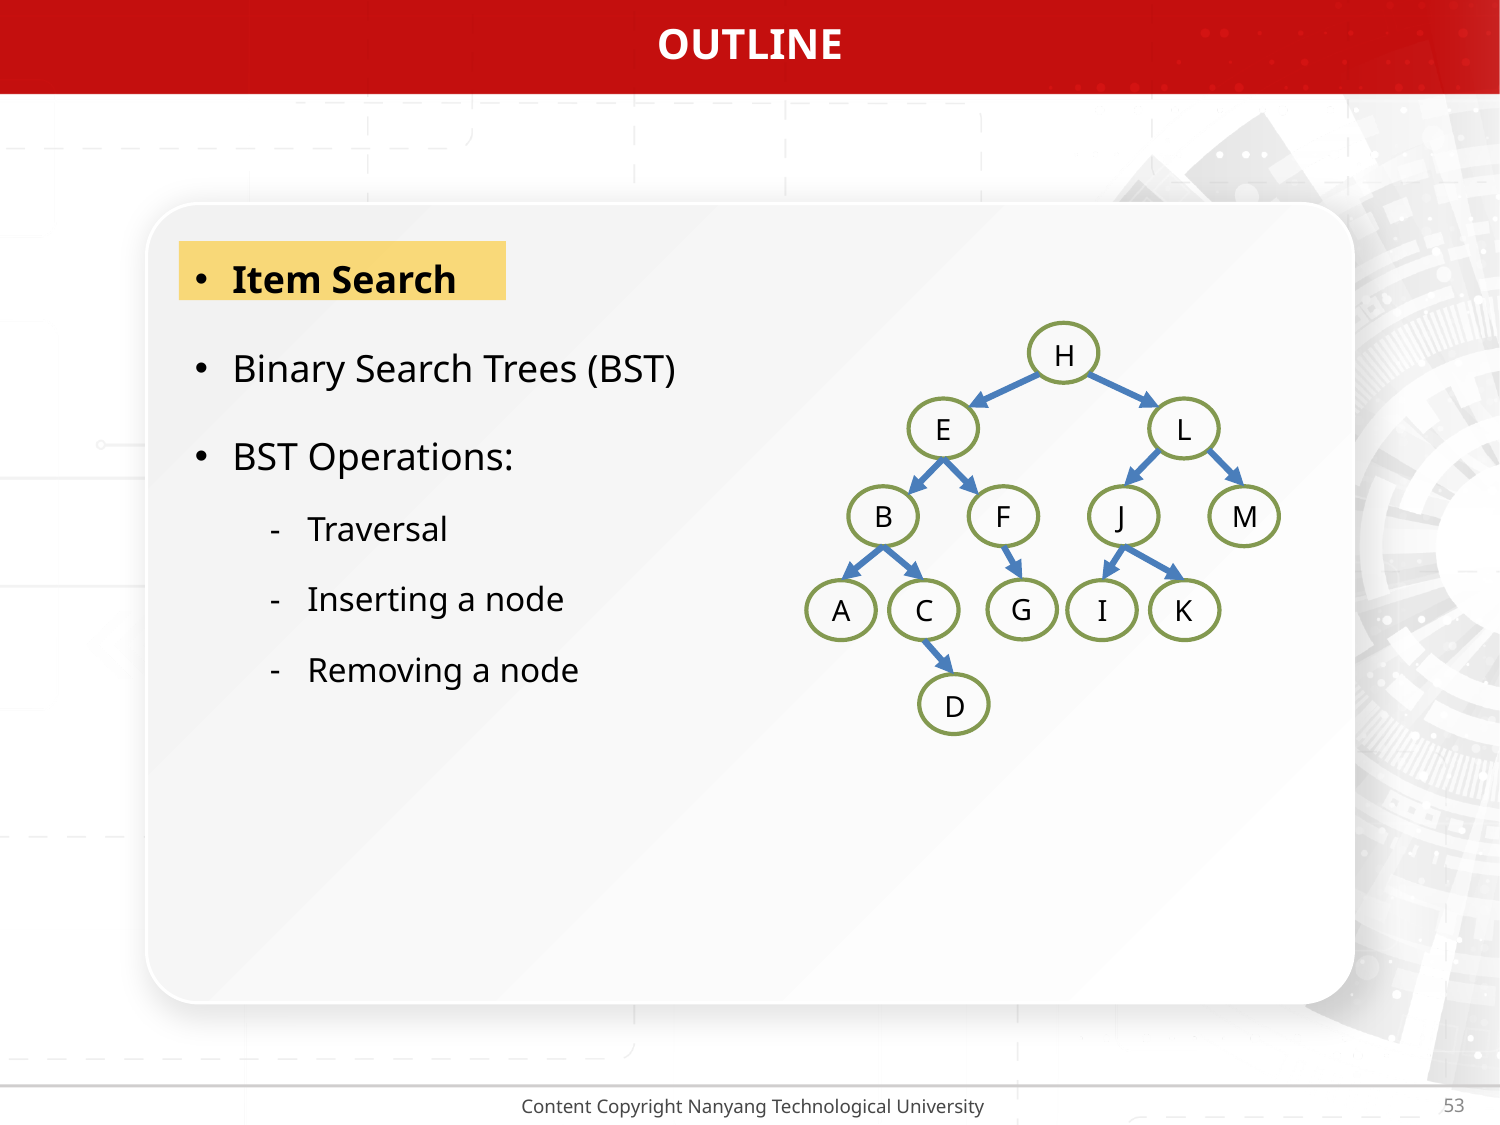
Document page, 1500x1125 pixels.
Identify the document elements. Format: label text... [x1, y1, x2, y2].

title OUTLINE [0, 0, 1500, 93]
picture [0, 93, 1500, 1084]
text_box Item Search Binary Search Trees (BST) BST Operations: Traversal Inserting a node Removing a node [180, 226, 1325, 936]
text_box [806, 322, 1279, 734]
picture [0, 1088, 1500, 1125]
